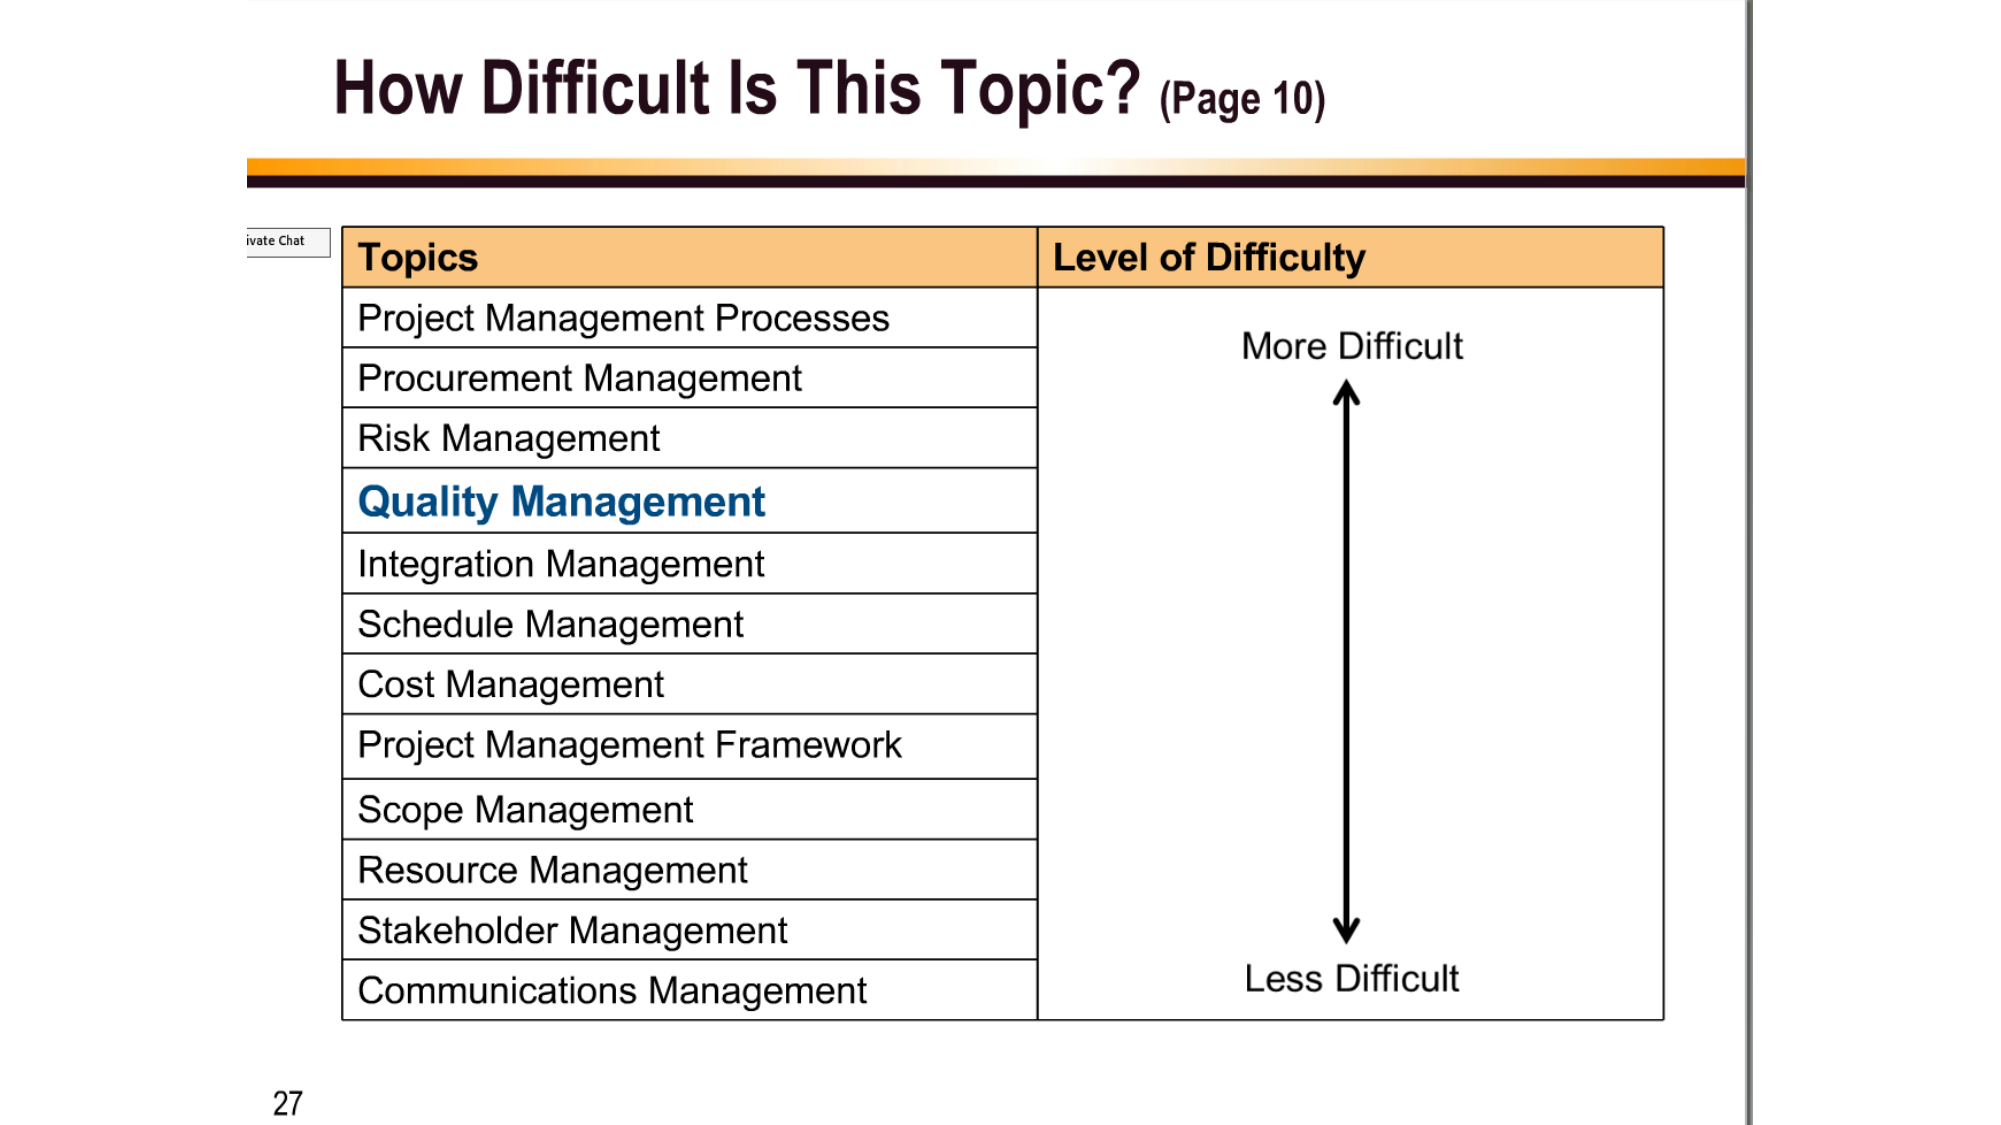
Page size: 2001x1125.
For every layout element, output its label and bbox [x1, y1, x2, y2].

picture [247, 0, 1753, 1125]
